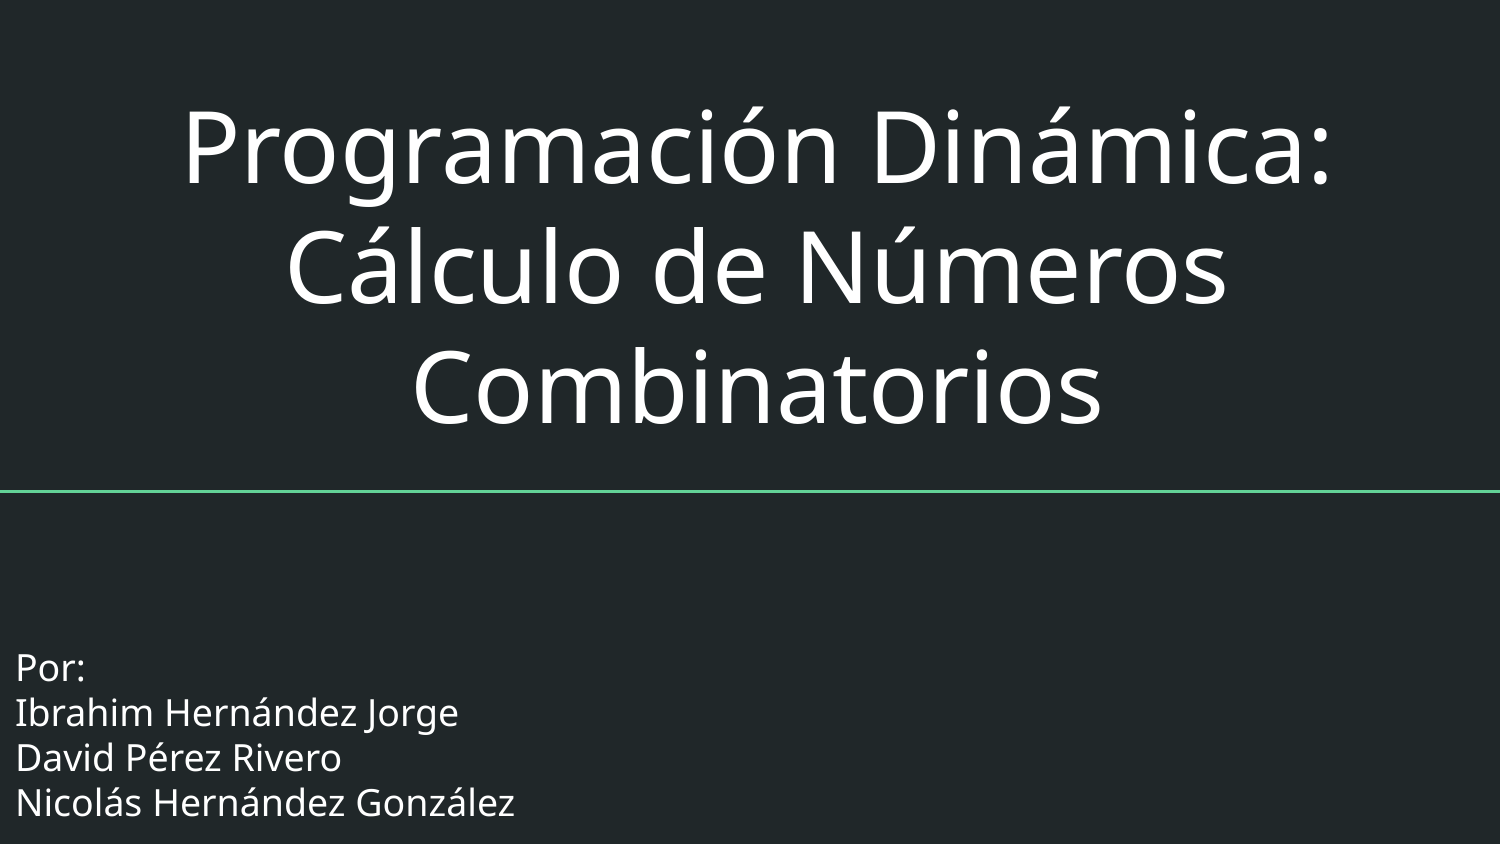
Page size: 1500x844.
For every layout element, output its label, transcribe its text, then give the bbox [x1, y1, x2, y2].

title Programación Dinámica: Cálculo de Números Combinatorios [33, 37, 1482, 459]
subtitle Por: Ibrahim Hernández Jorge David Pérez Rivero Nicolás Hernández González [0, 629, 767, 844]
